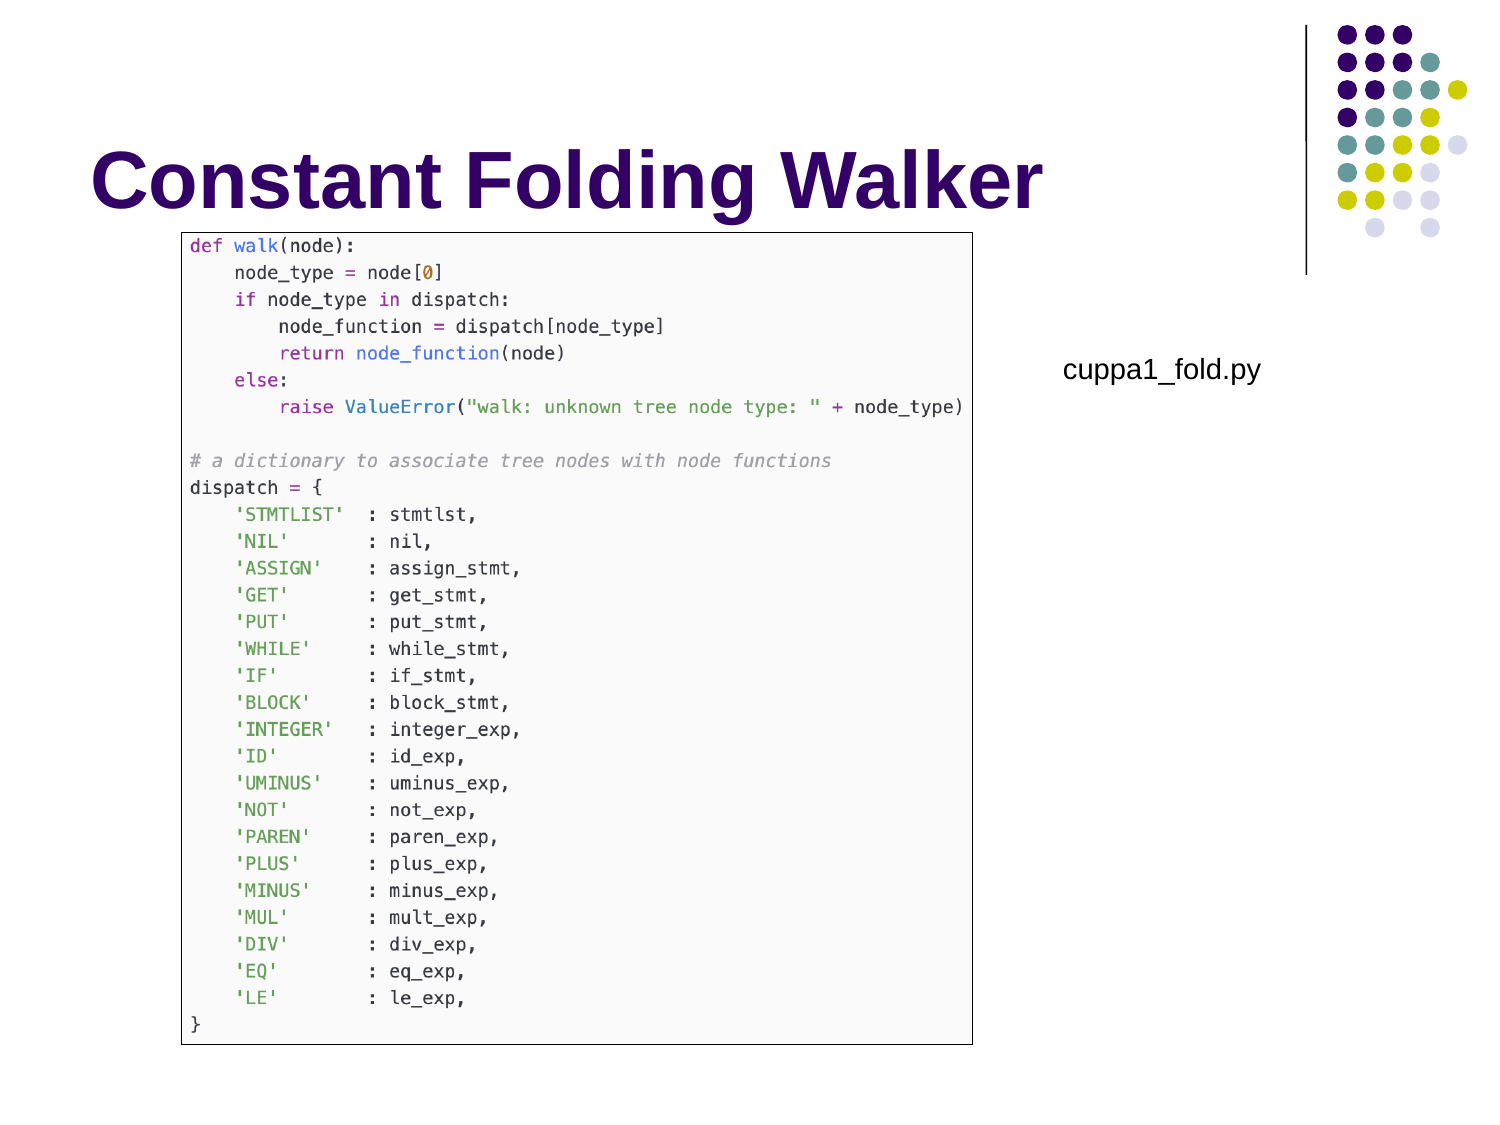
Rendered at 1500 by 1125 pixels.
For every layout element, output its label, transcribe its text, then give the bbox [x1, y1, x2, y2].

picture [181, 232, 973, 1046]
title Constant Folding Walker [75, 20, 1313, 233]
text_box cuppa1_fold.py [1048, 343, 1277, 393]
